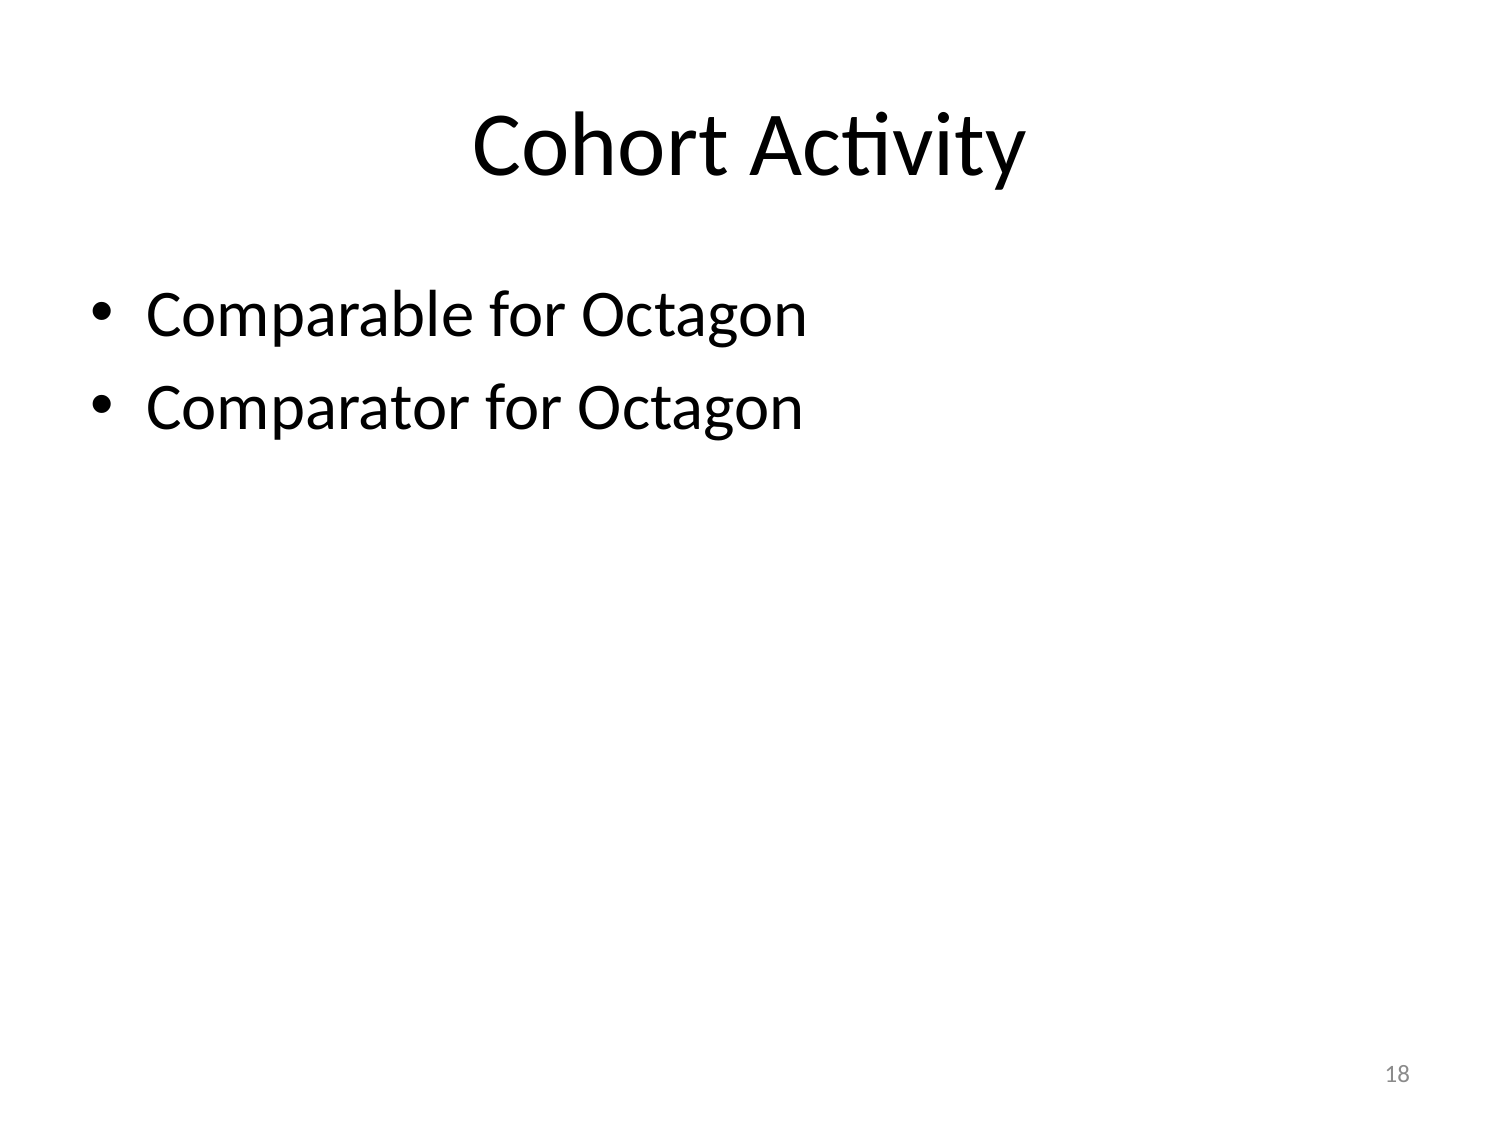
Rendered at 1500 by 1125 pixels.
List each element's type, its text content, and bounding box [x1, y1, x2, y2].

list Comparable for Octagon Comparator for Octagon [75, 262, 1425, 1005]
title Cohort Activity [75, 45, 1425, 233]
slide_number 18 [1074, 1042, 1425, 1103]
